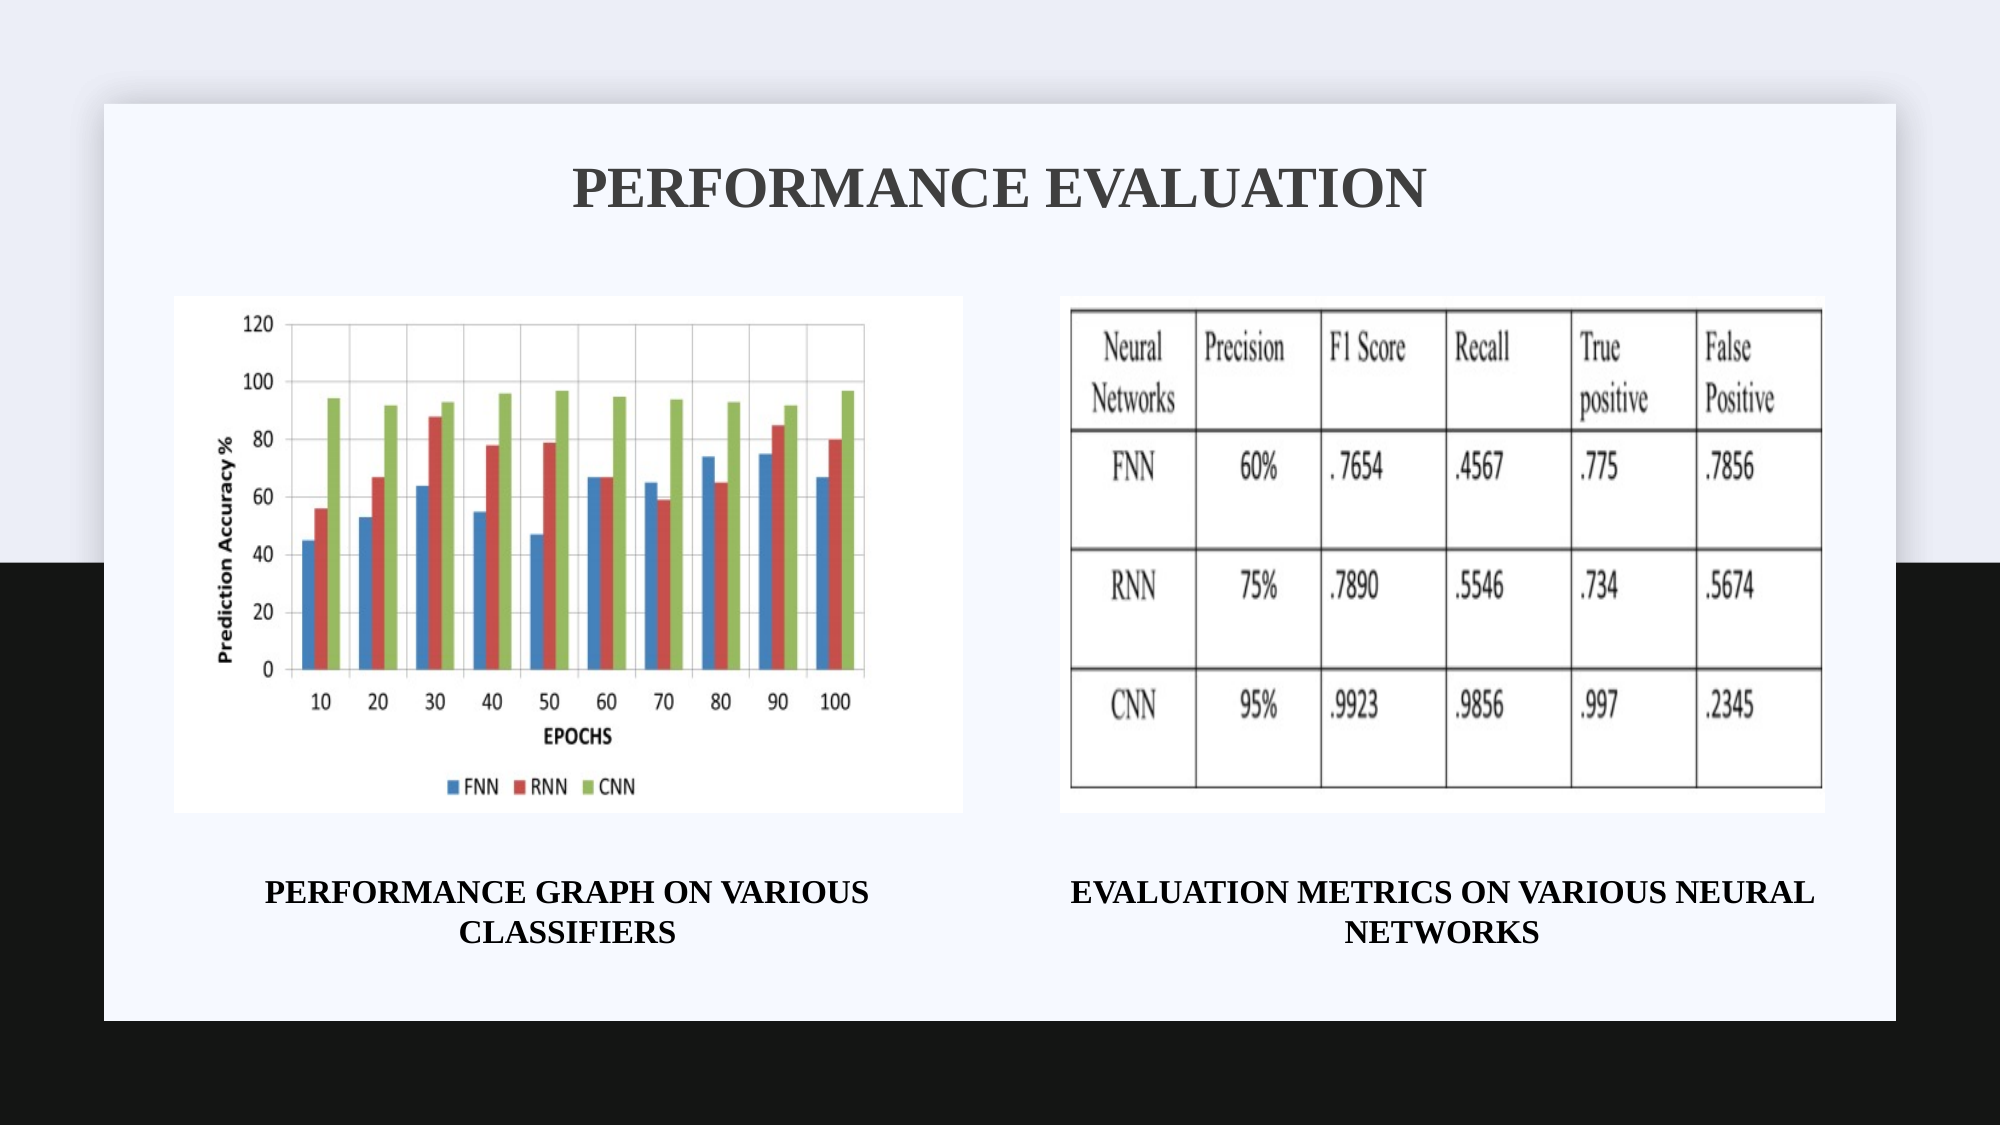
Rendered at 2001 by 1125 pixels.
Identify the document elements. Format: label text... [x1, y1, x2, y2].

title PERFORMANCE EVALUATION [174, 140, 1825, 237]
picture [151, 281, 984, 829]
list EVALUATION METRICS ON VARIOUS NEURAL NETWORKS [1037, 862, 1848, 959]
list PERFORMANCE GRAPH ON VARIOUS CLASSIFIERS [152, 862, 984, 959]
picture [1036, 281, 1849, 829]
